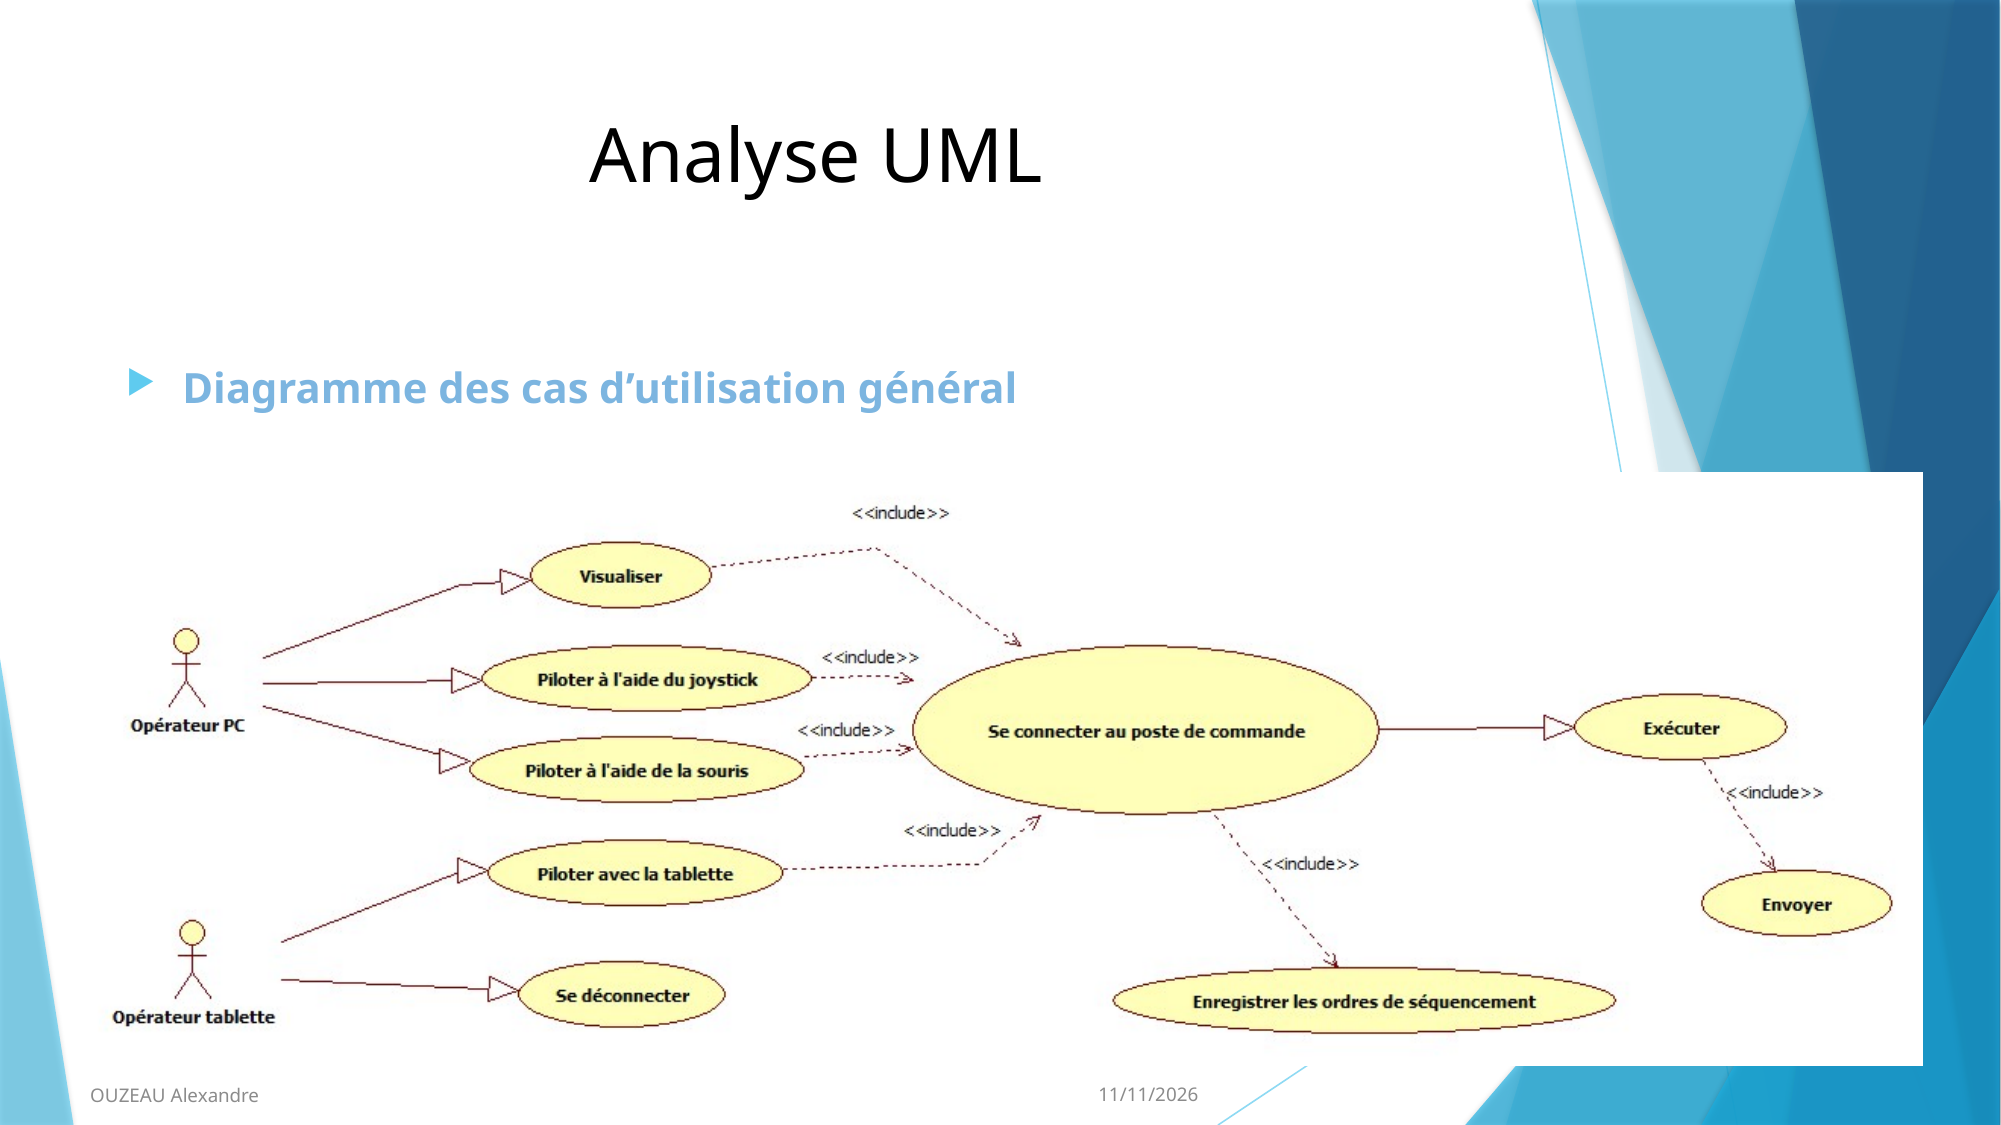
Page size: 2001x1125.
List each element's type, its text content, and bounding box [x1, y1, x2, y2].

footer OUZEAU Alexandre [75, 1075, 932, 1125]
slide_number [1063, 1077, 1214, 1125]
title Analyse UML [111, 99, 1522, 317]
list Diagramme des cas d’utilisation général [111, 354, 1522, 469]
picture [74, 471, 1923, 1066]
